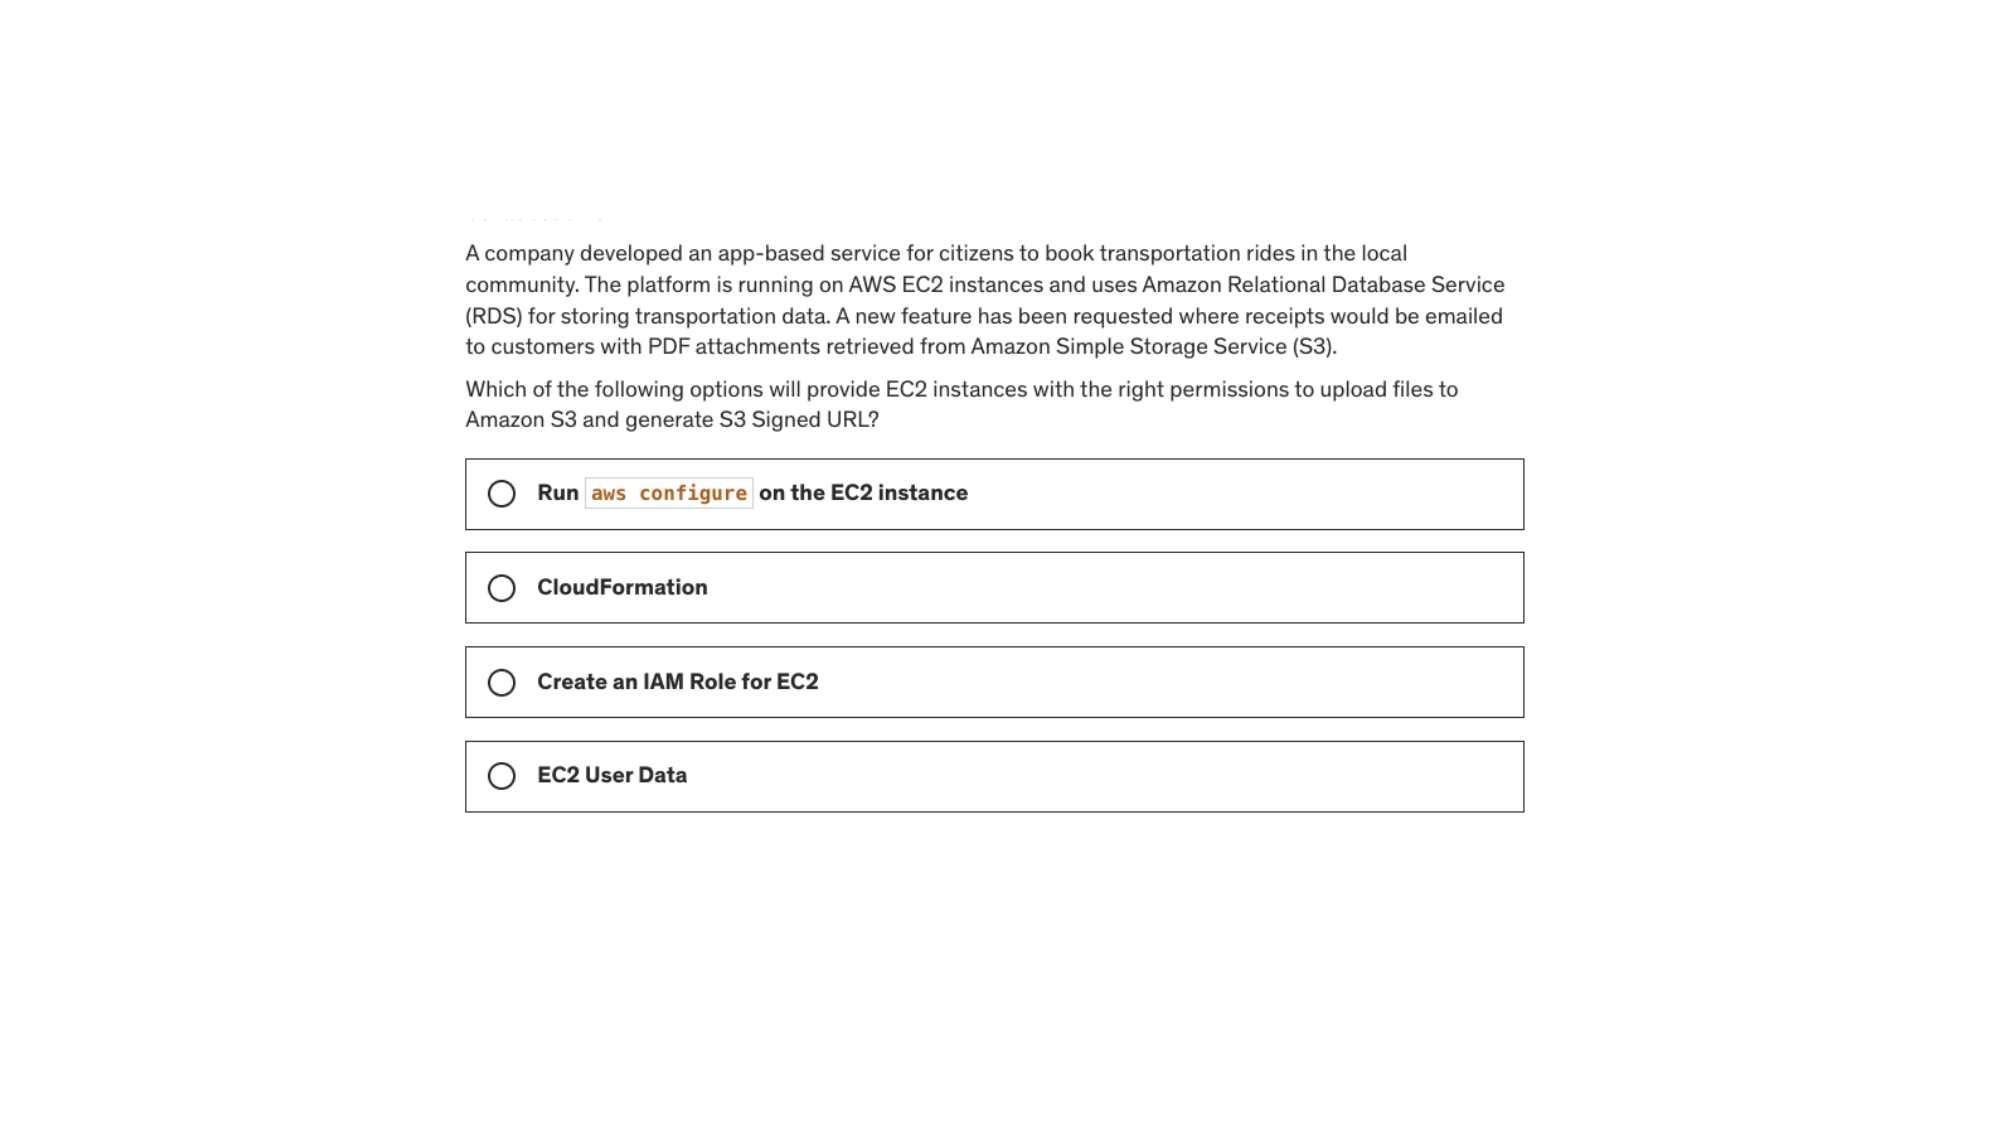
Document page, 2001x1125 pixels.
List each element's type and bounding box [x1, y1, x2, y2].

picture [362, 219, 1638, 906]
